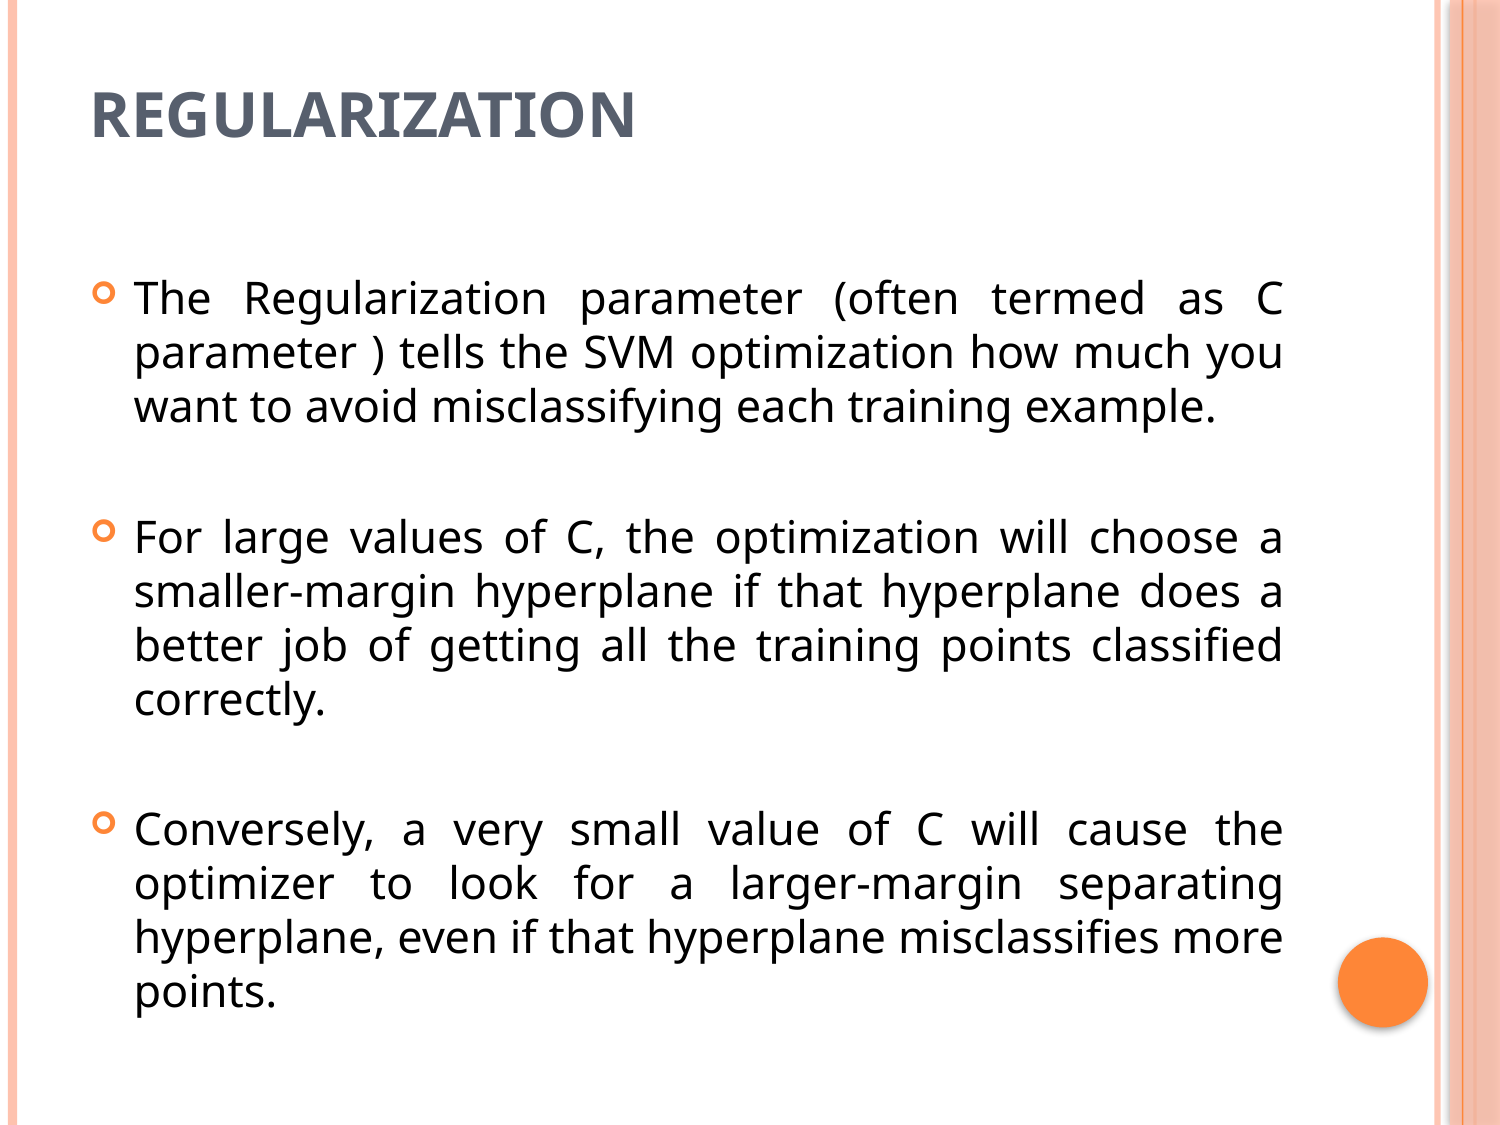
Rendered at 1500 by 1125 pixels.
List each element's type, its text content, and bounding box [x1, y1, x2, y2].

list The Regularization parameter (often termed as C parameter ) tells the SVM optimization how much you want to avoid misclassifying each training example. For large values of C, the optimization will choose a smaller-margin hyperplane if that hyperplane does a better job of getting all the training points classified correctly. Conversely, a very small value of C will cause the optimizer to look for a larger-margin separating hyperplane, even if that hyperplane misclassifies more points. [75, 262, 1300, 1062]
title Regularization [75, 45, 1300, 233]
